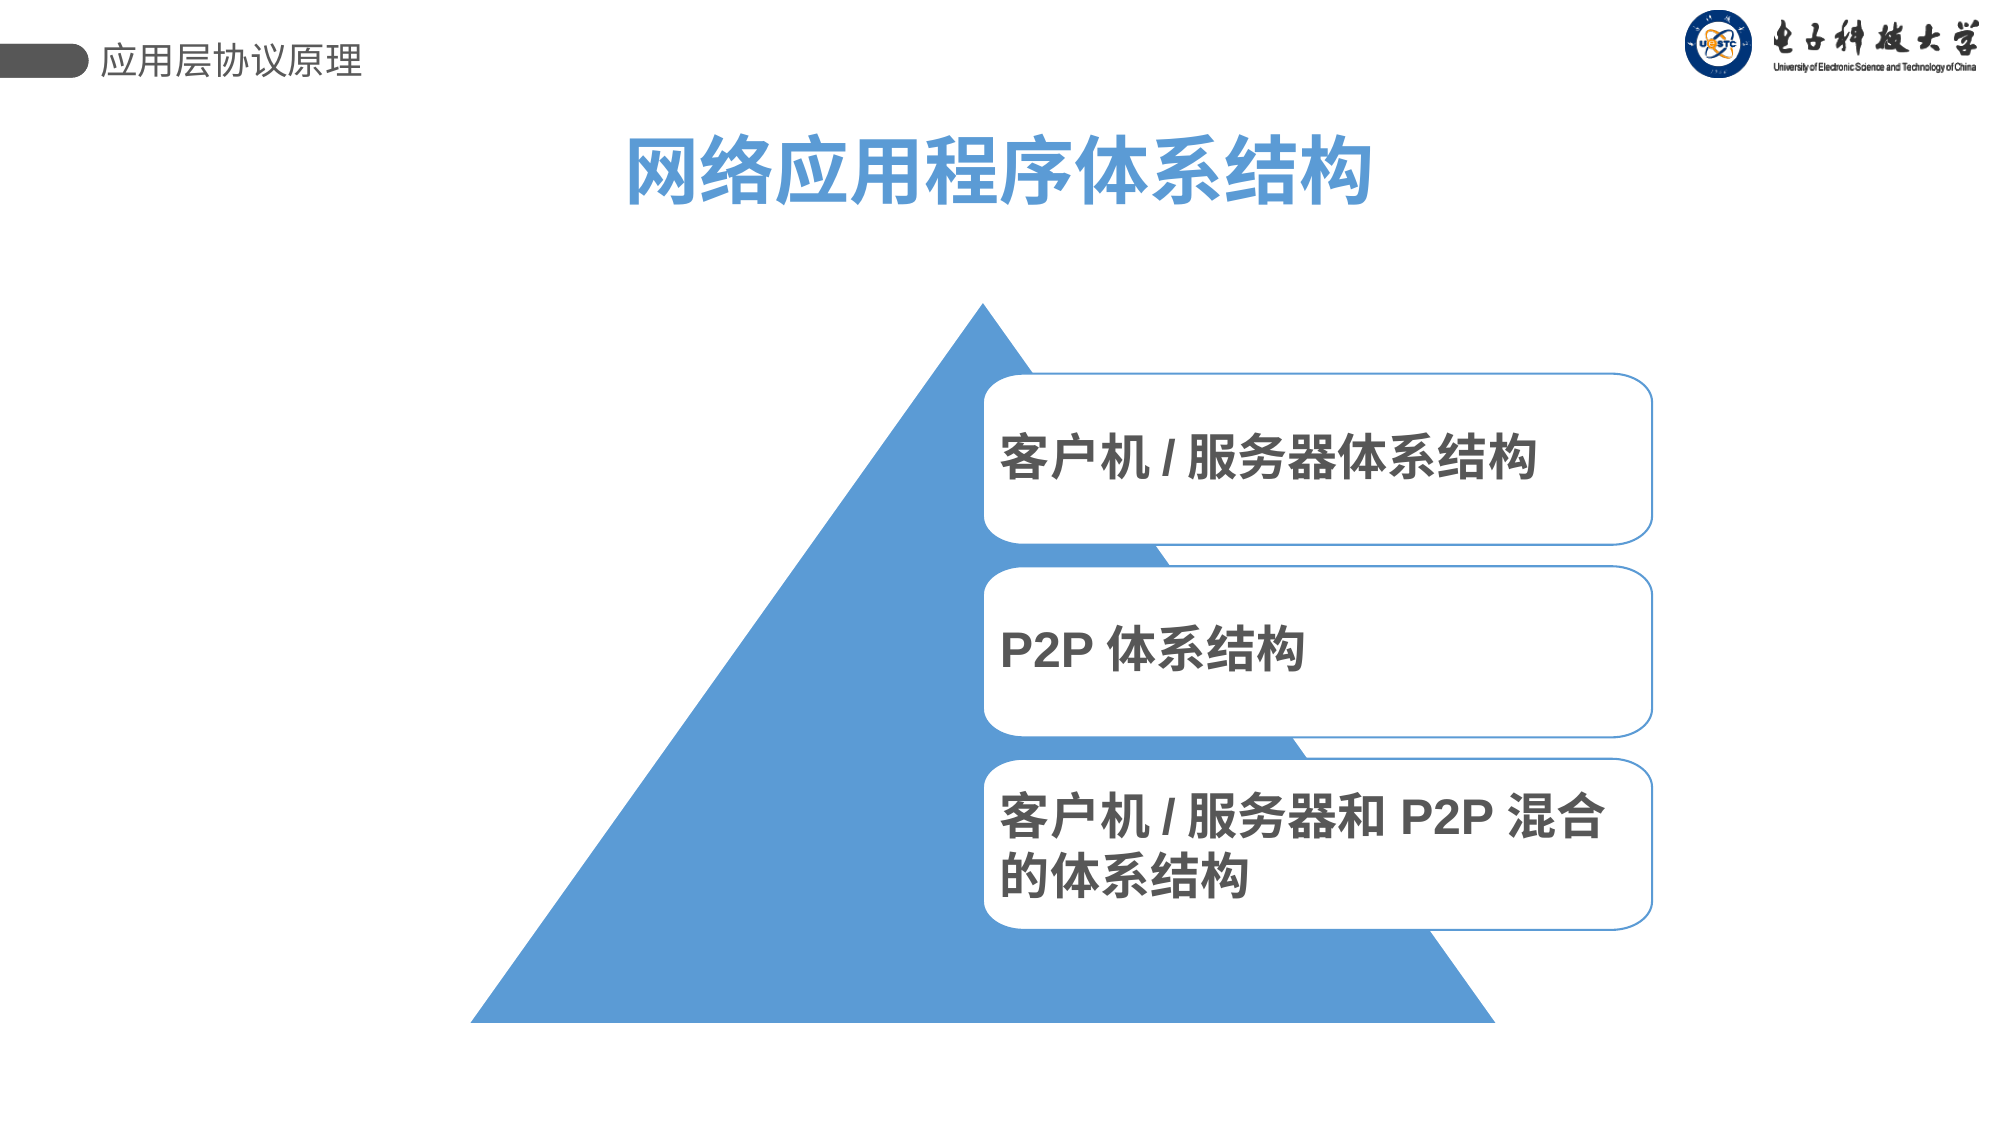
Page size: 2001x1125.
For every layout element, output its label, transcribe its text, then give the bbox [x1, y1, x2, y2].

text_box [468, 301, 1653, 1025]
text_box [326, 113, 1602, 302]
text_box 应用层协议原理 [100, 28, 450, 91]
picture [1685, 10, 1979, 78]
text_box 网络应用程序体系结构 [610, 116, 1390, 222]
